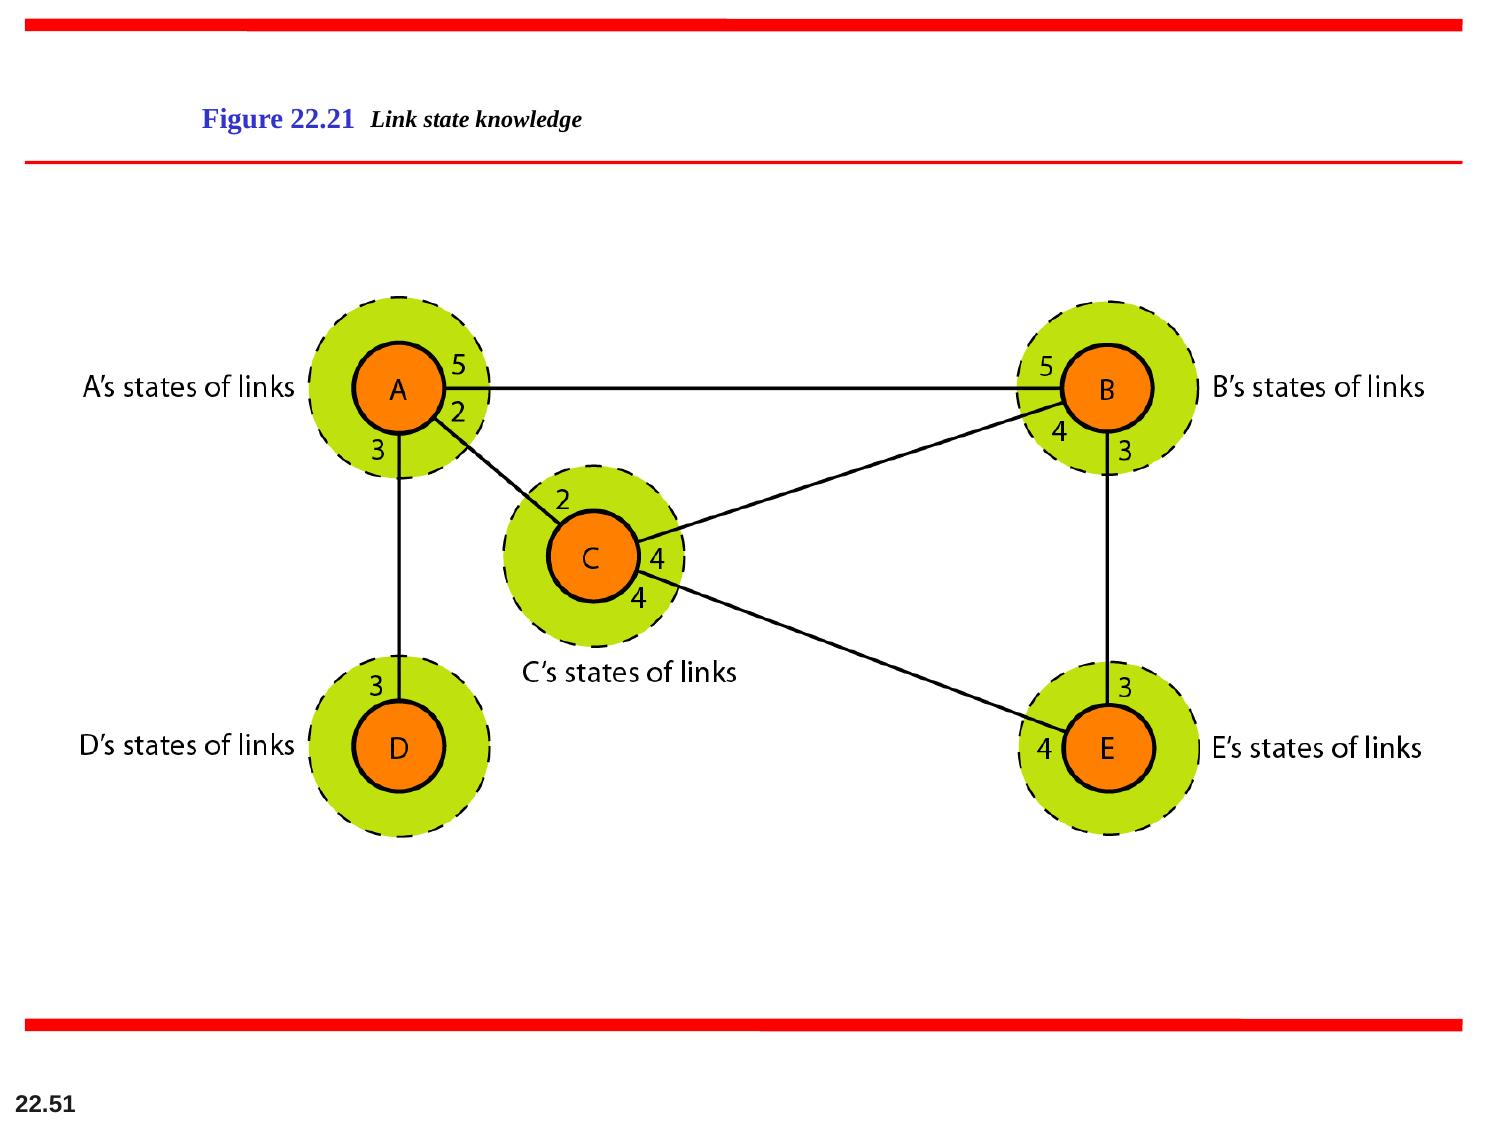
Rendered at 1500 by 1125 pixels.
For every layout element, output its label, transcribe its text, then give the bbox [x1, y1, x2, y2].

picture [78, 295, 1426, 838]
slide_number 22.51 [0, 1049, 313, 1125]
text_box Figure 22.21 Link state knowledge [187, 62, 598, 142]
